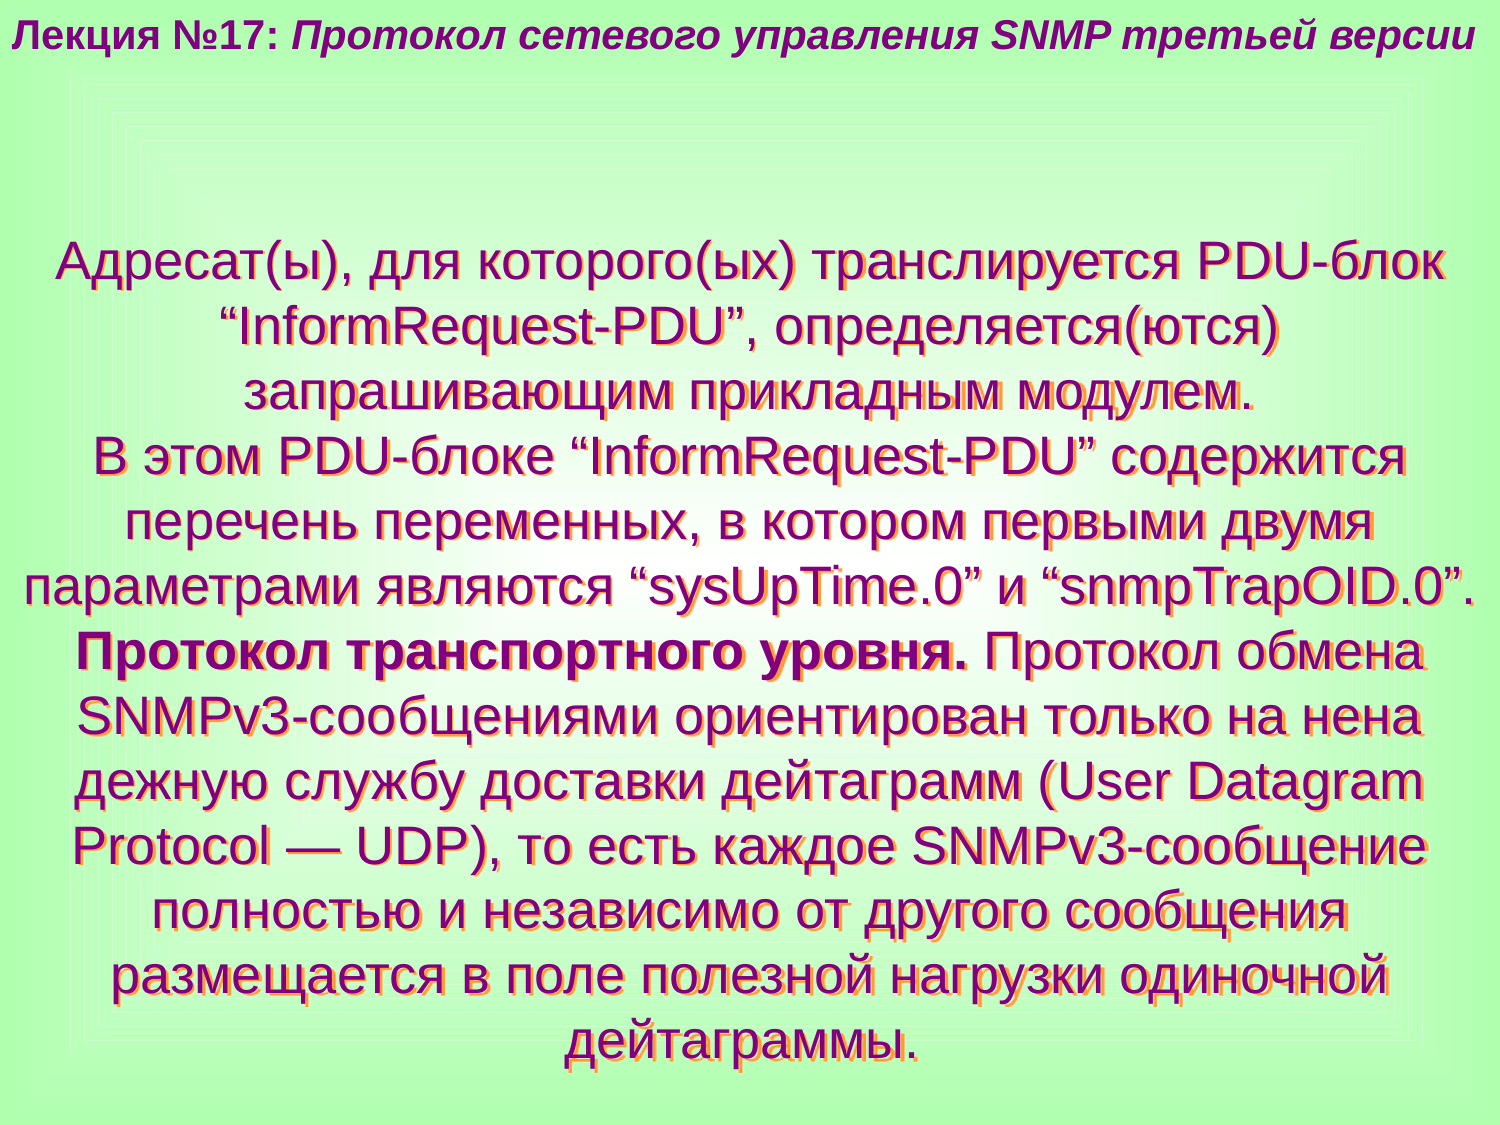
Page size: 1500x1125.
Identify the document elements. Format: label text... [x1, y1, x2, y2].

text_box Адресат(ы), для которого(ых) транслируется PDU-блок “InformRequest-PDU”, определяется(ются) запрашивающим прикладным модулем. В этом PDU-блоке “InformRequest-PDU” содержится перечень переменных, в котором первыми двумя параметрами являются “sysUpTime.0” и “snmpTrapOID.0”. Протокол транспортного уровня. Протокол обмена SNMPv3-сообщениями ориентирован только на нена­дежную службу доставки дейтаграмм (User Datagram Protocol — UDP), то есть каждое SNMPv3-сообщение полностью и независимо от другого сообщения размещается в поле полезной нагрузки одиночной дейтаграммы. [0, 217, 1500, 1078]
text_box Лекция №17: Протокол сетевого управления SNMP третьей версии [0, 0, 1500, 65]
